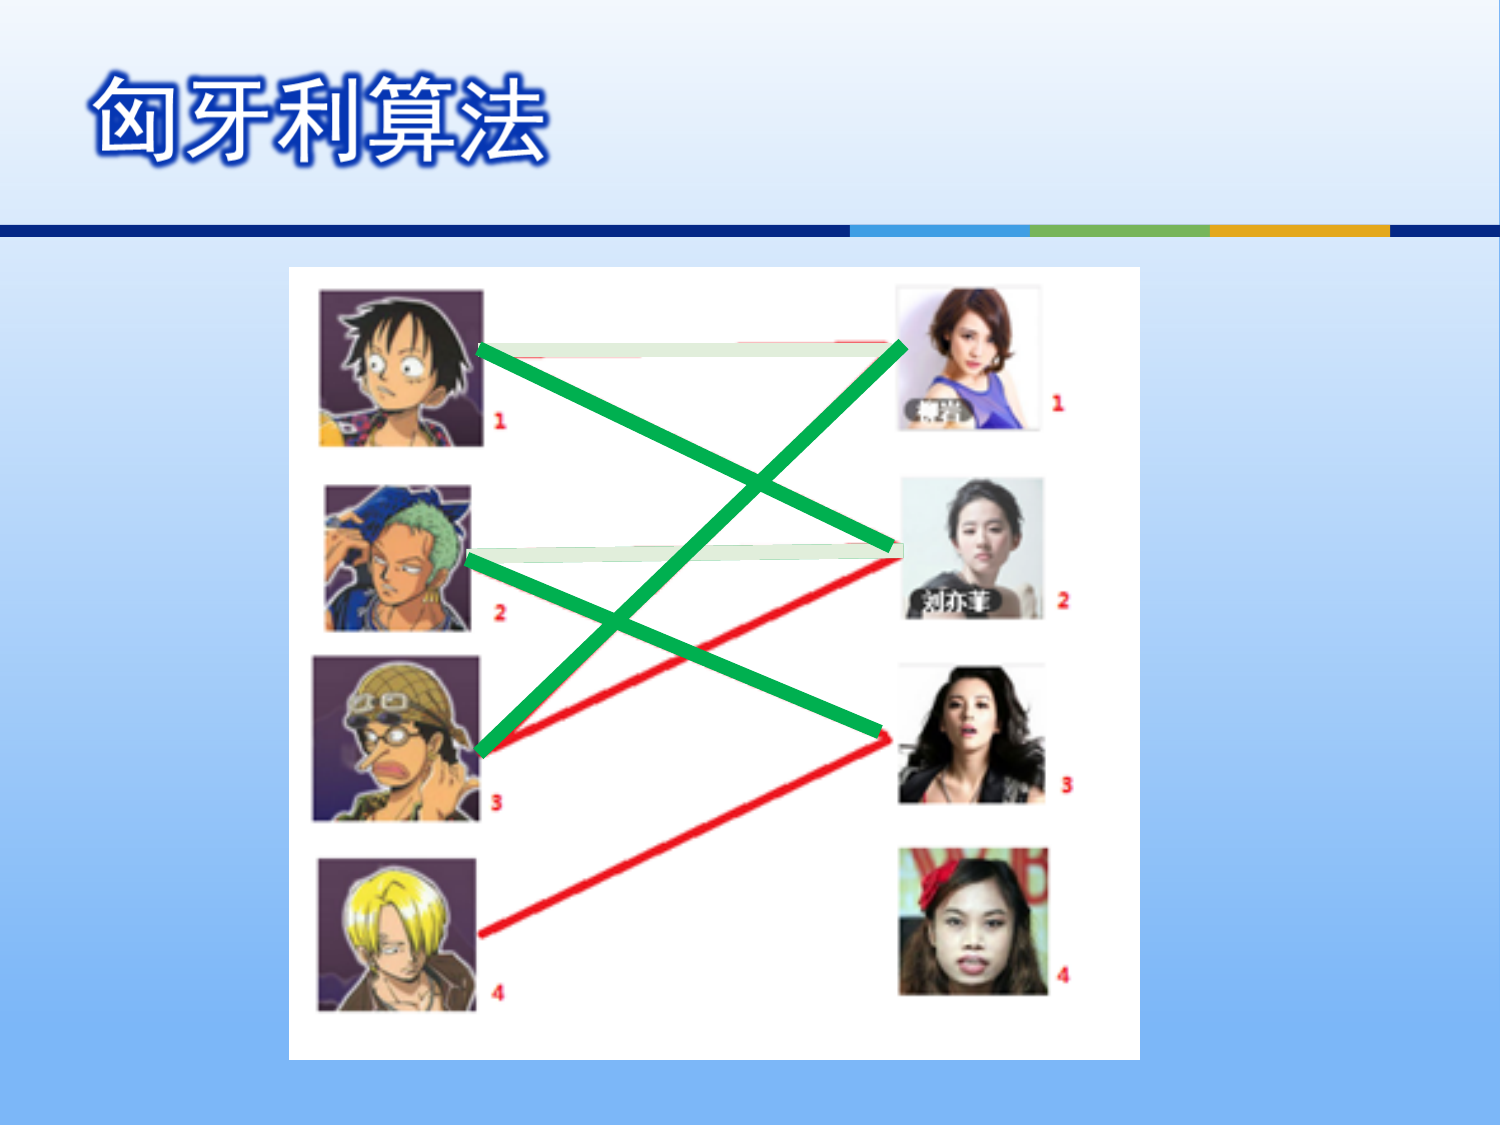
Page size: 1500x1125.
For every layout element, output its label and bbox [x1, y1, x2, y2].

picture [0, 237, 1499, 1060]
text_box [466, 550, 478, 557]
title [22, 18, 1425, 236]
text_box [478, 344, 904, 754]
picture [0, 0, 1499, 224]
text_box [466, 558, 478, 733]
